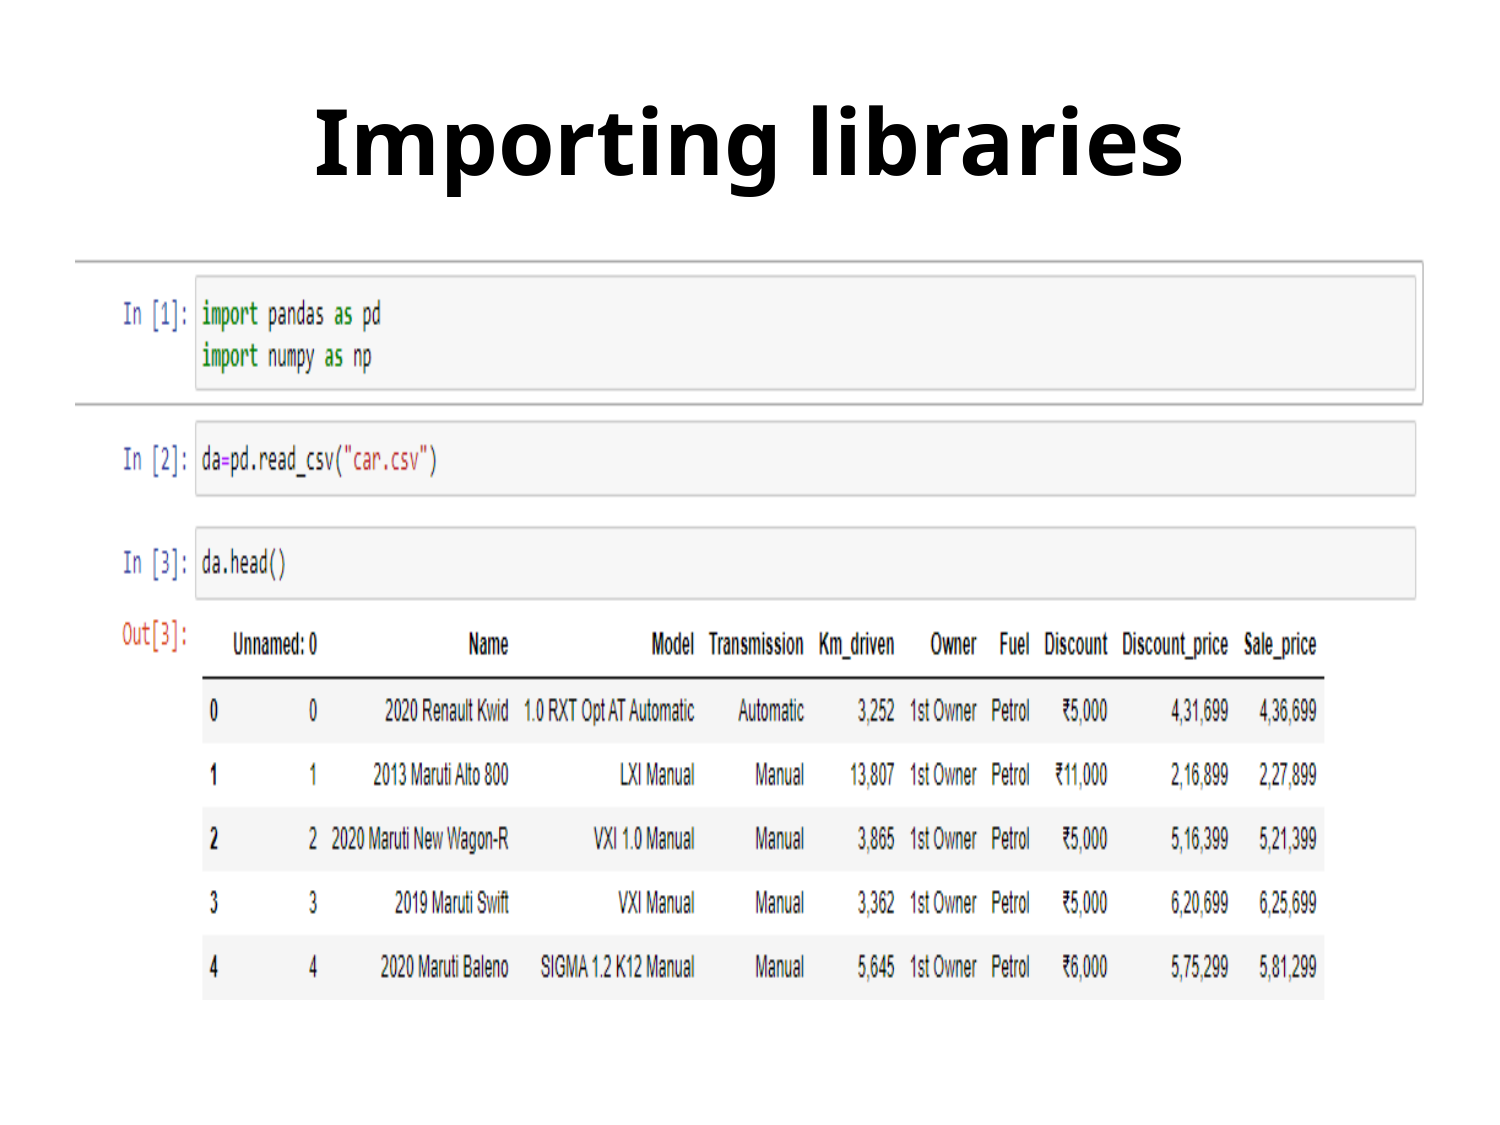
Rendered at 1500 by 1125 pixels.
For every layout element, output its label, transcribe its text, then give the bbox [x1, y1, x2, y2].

title Importing libraries [75, 45, 1425, 224]
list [74, 224, 1426, 1001]
